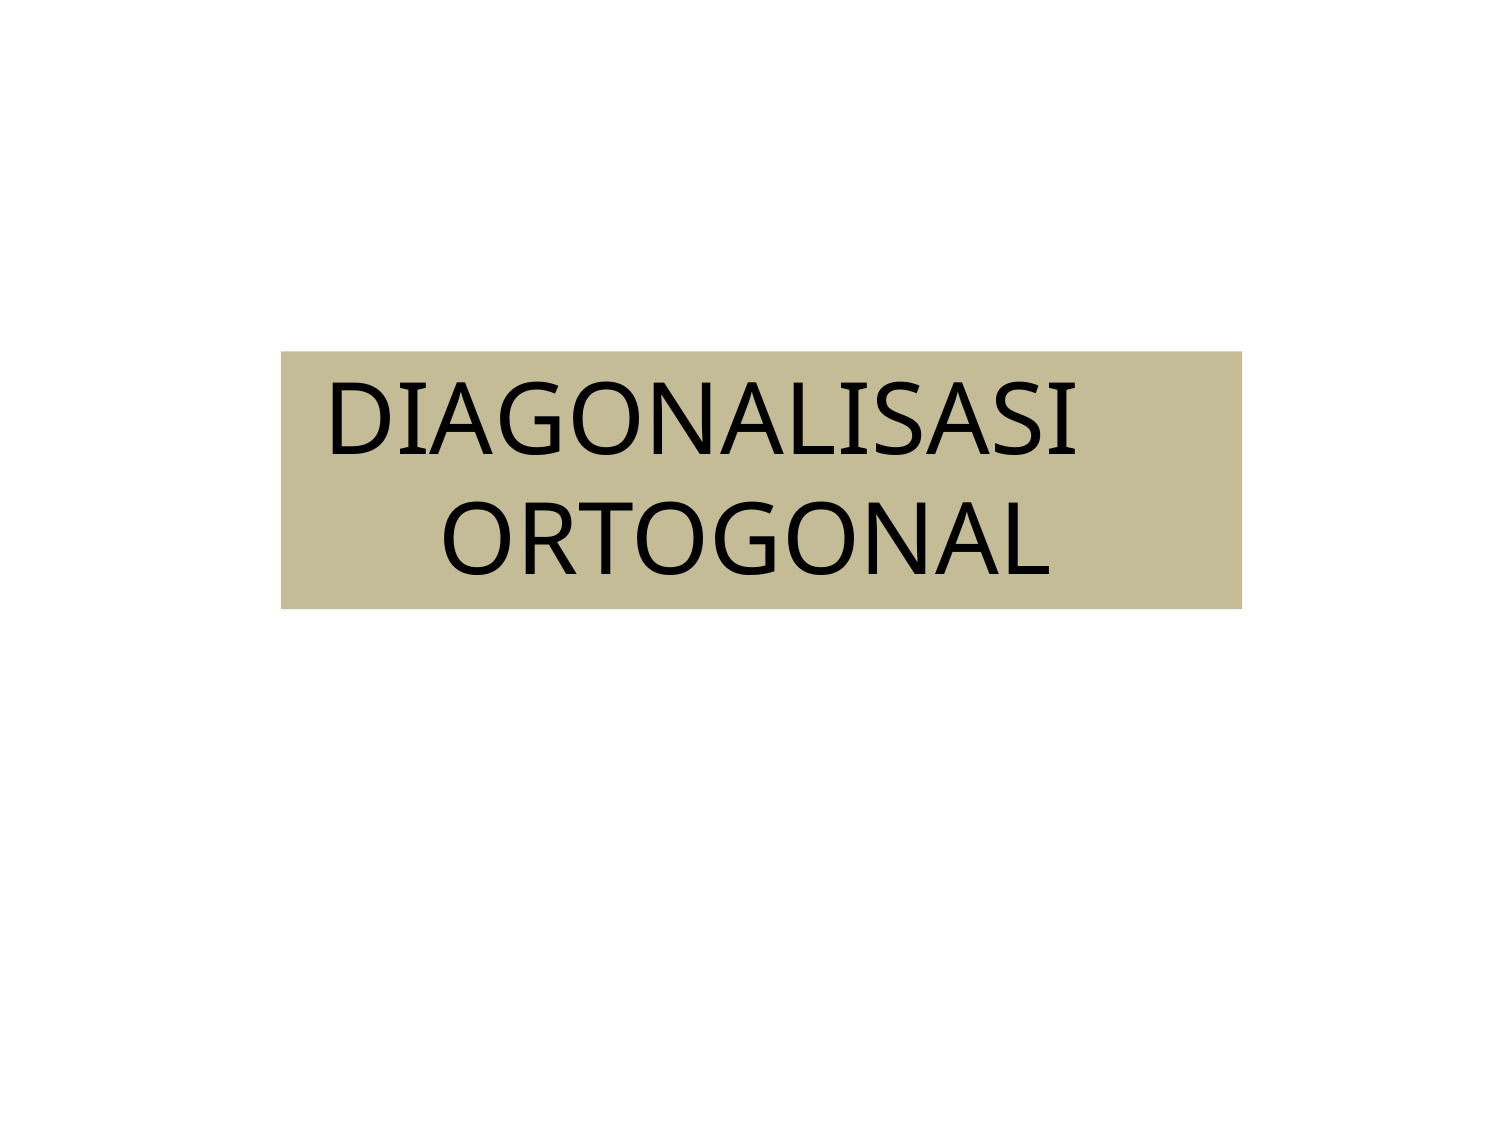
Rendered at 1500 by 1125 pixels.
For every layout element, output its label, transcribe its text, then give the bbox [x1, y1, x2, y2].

text_box [281, 351, 1243, 610]
title DIAGONALISASI ORTOGONAL [321, 352, 1203, 595]
